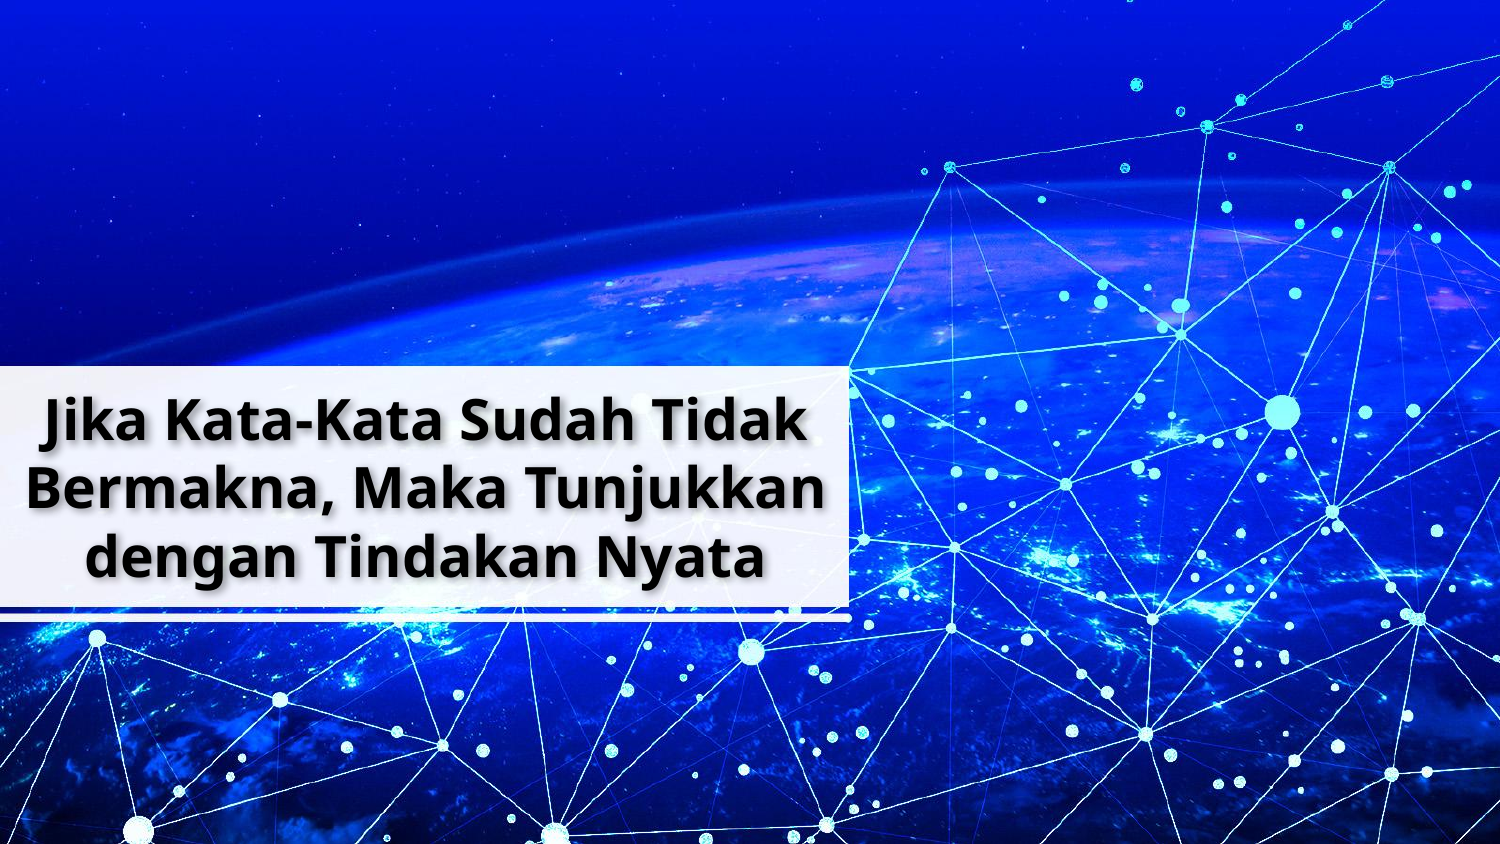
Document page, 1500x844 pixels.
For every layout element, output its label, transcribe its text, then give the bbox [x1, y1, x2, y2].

title Jika Kata-Kata Sudah Tidak Bermakna, Maka Tunjukkan dengan Tindakan Nyata [7, 371, 844, 601]
picture [0, 0, 1500, 844]
